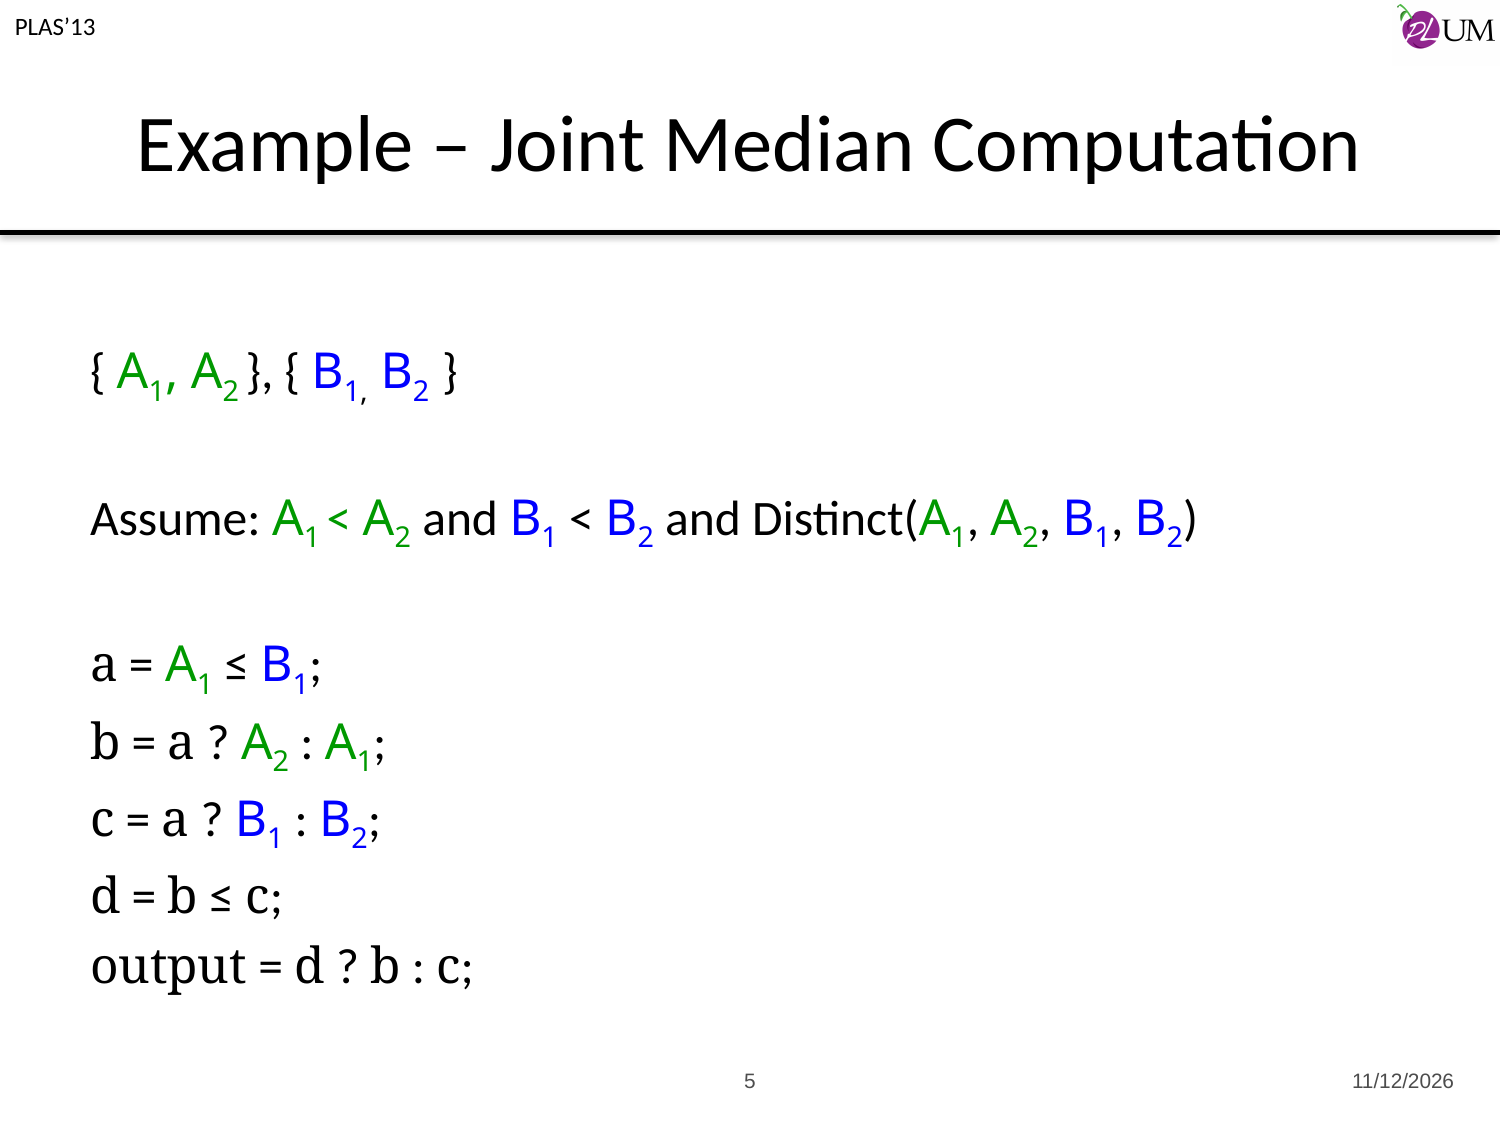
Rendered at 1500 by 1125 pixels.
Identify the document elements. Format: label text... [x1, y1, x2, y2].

picture [1392, 0, 1500, 66]
title Example – Joint Median Computation [75, 45, 1425, 233]
slide_number 5 [512, 1058, 988, 1103]
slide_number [1119, 1058, 1469, 1103]
list { A1, A2 }, { B1, B2 } Assume: A1 < A2 and B1 < B2 and Distinct(A1, A2, B1, B2) a = A1 ≤ B1; b = a ? A2 : A1; c = a ? B1 : B2; d = b ≤ c; output = d ? b : c; [75, 262, 1425, 1005]
